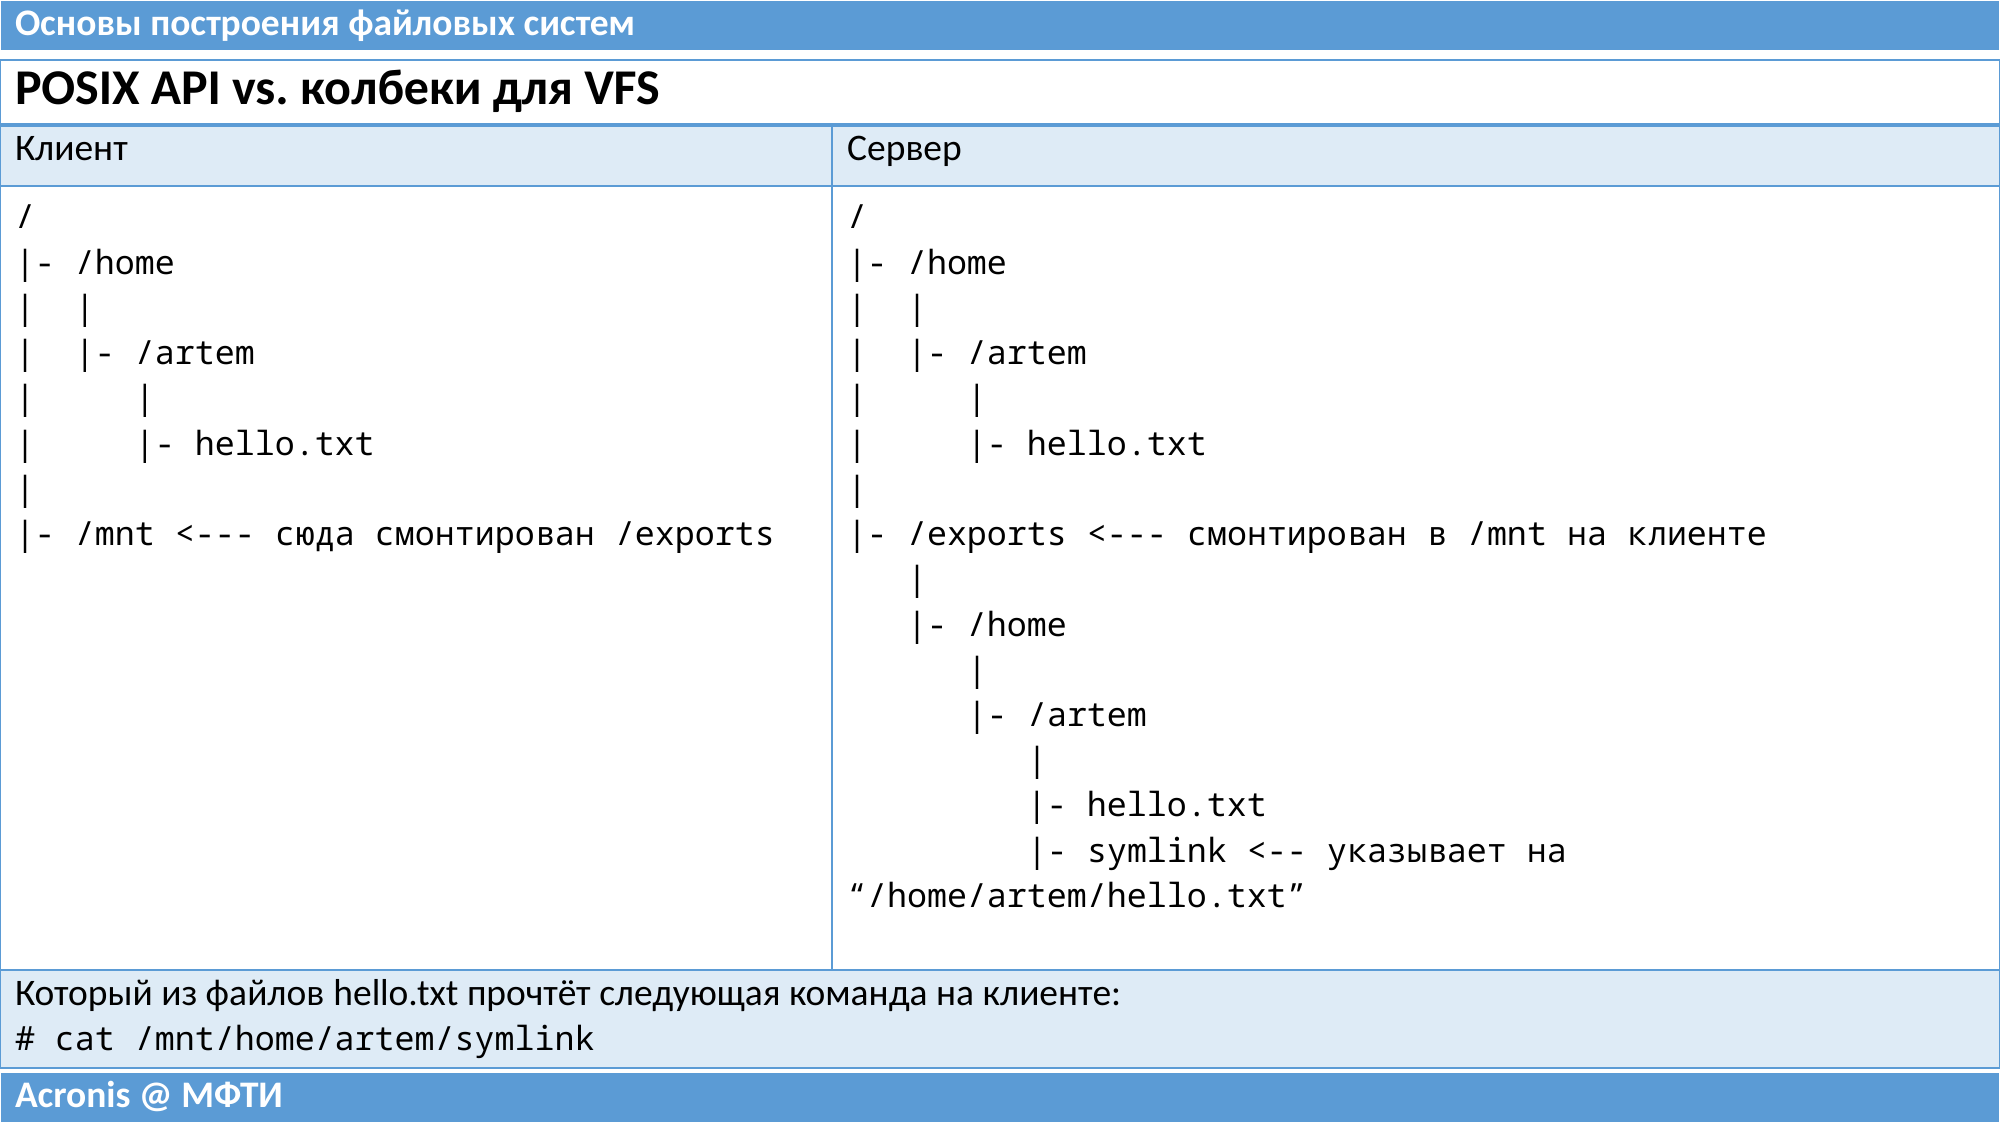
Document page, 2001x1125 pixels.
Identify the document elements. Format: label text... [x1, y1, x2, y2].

table_cell Клиент [1, 127, 831, 185]
table_header Основы построения файловых систем [1, 1, 1999, 50]
table_header POSIX API vs. колбеки для VFS [1, 61, 1999, 123]
table_header Acronis @ МФТИ [1, 1073, 1999, 1122]
table_cell Сервер [833, 127, 1999, 185]
table_cell / |- /home | | | |- /artem | | | |- hello.txt | |- /exports <--- смонтирован в /mnt на клиенте | |- /home | |- /artem | |- hello.txt |- symlink <-- указывает на “/home/artem/hello.txt” [833, 187, 1999, 969]
table_cell / |- /home | | | |- /artem | | | |- hello.txt | |- /mnt <--- сюда смонтирован /exports [1, 187, 831, 969]
table_cell Который из файлов hello.txt прочтёт следующая команда на клиенте: # cat /mnt/home/artem/symlink [1, 971, 1999, 1067]
